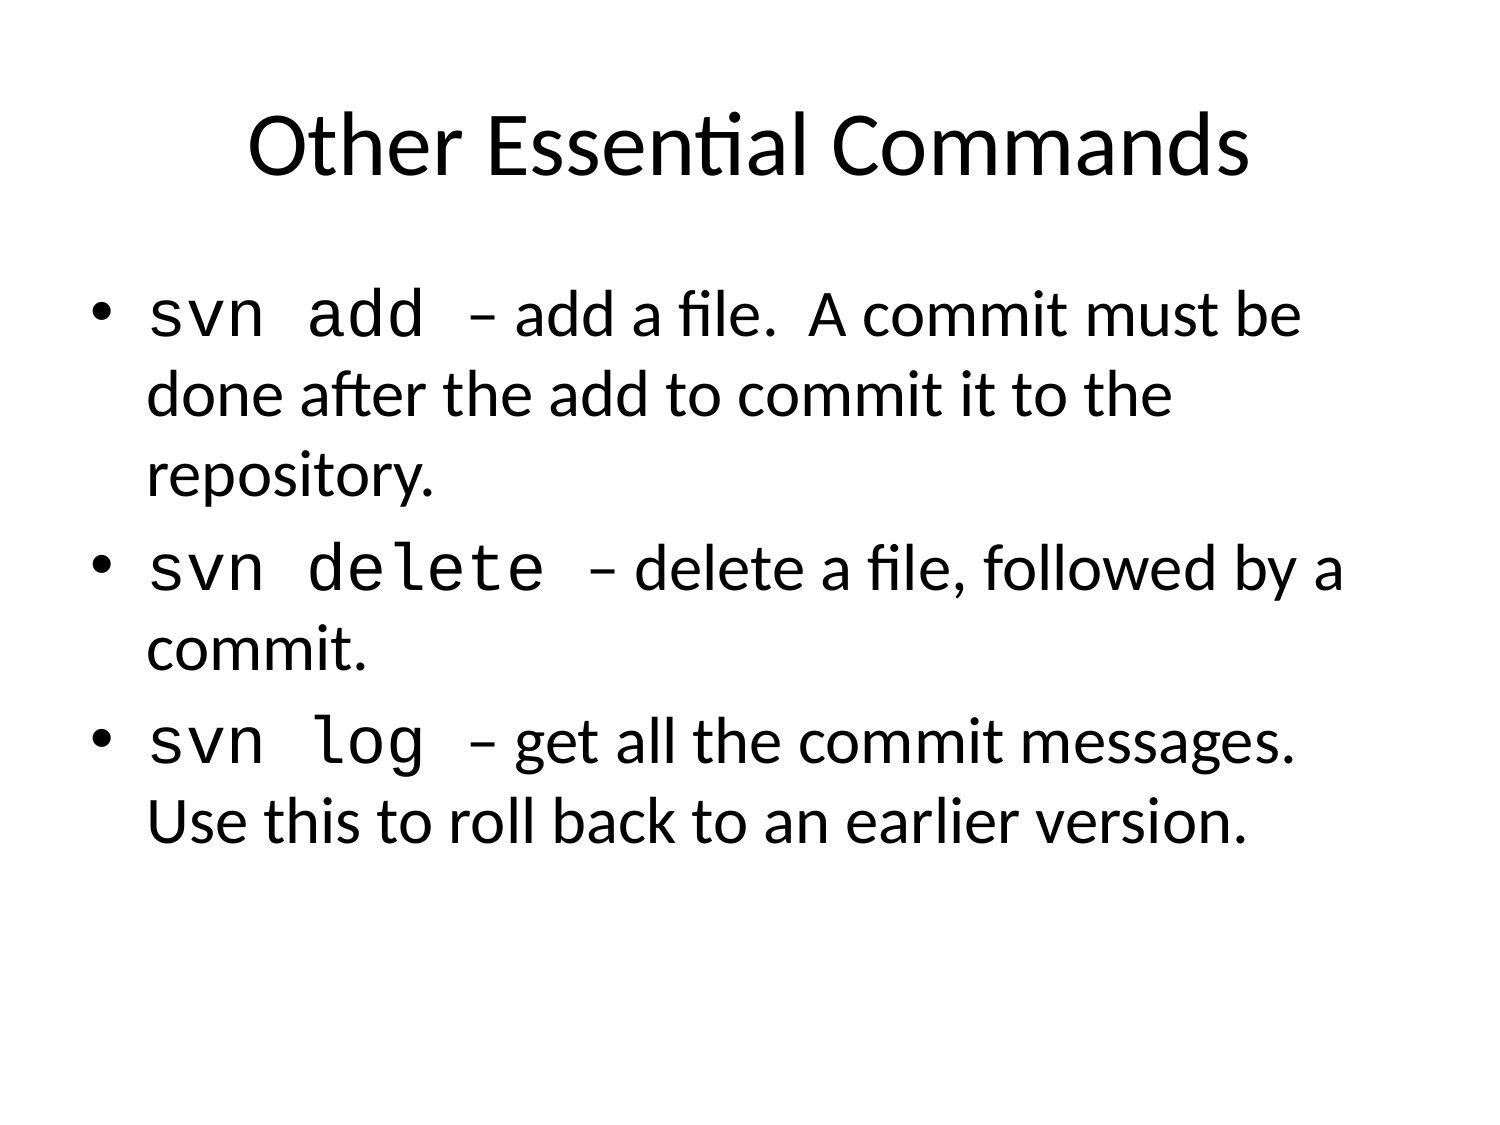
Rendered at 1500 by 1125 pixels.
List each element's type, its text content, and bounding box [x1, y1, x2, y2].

title Other Essential Commands [75, 45, 1425, 233]
list svn add – add a file. A commit must be done after the add to commit it to the repository. svn delete – delete a file, followed by a commit. svn log – get all the commit messages. Use this to roll back to an earlier version. [75, 262, 1425, 1005]
